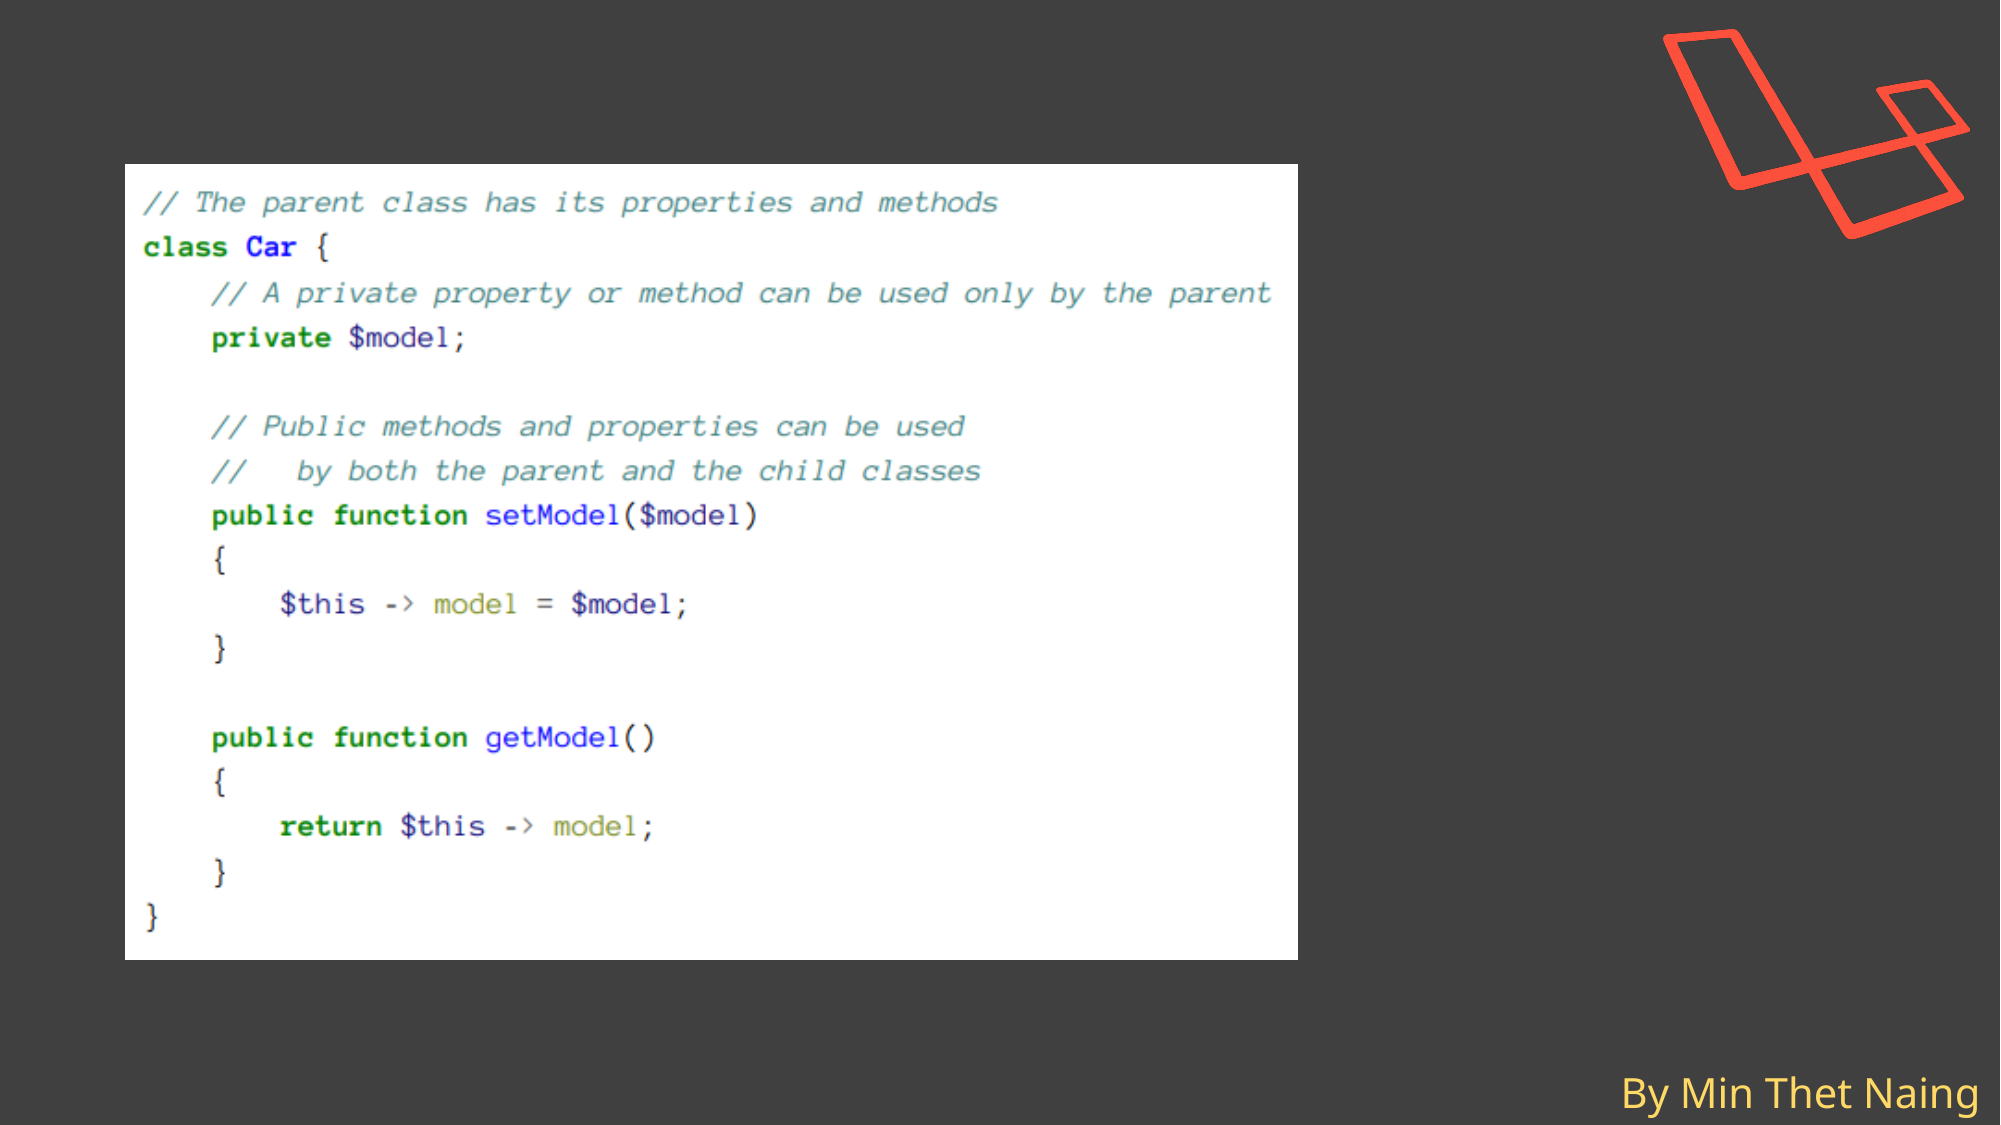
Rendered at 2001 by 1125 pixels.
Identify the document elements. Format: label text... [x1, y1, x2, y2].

picture [1663, 29, 1970, 241]
picture [125, 164, 1298, 961]
text_box By Min Thet Naing [1605, 1059, 1996, 1125]
